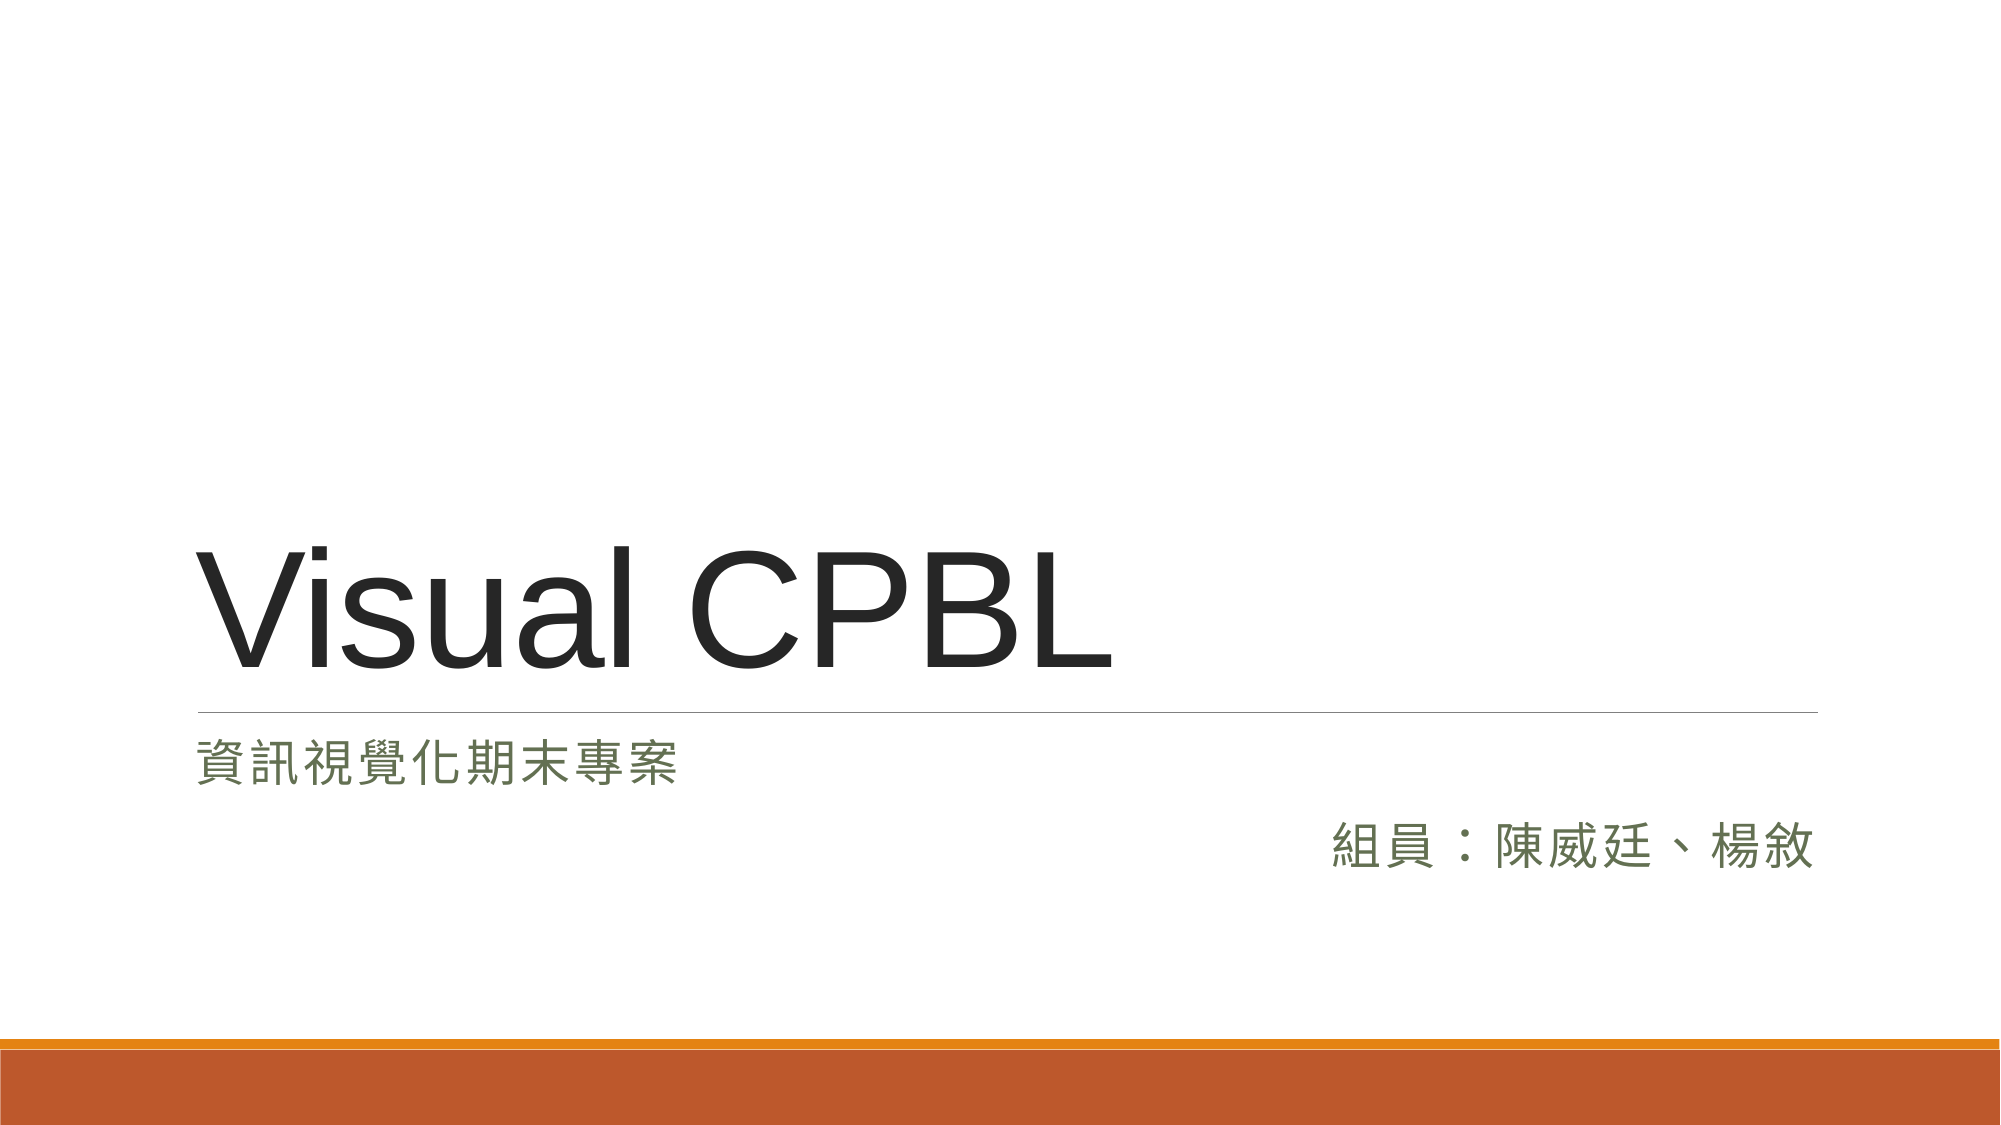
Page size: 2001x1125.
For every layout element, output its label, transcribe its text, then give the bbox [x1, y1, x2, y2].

subtitle 資訊視覺化期末專案 組員：陳威廷、楊敘 [180, 730, 1831, 919]
title Visual CPBL [180, 124, 1830, 710]
